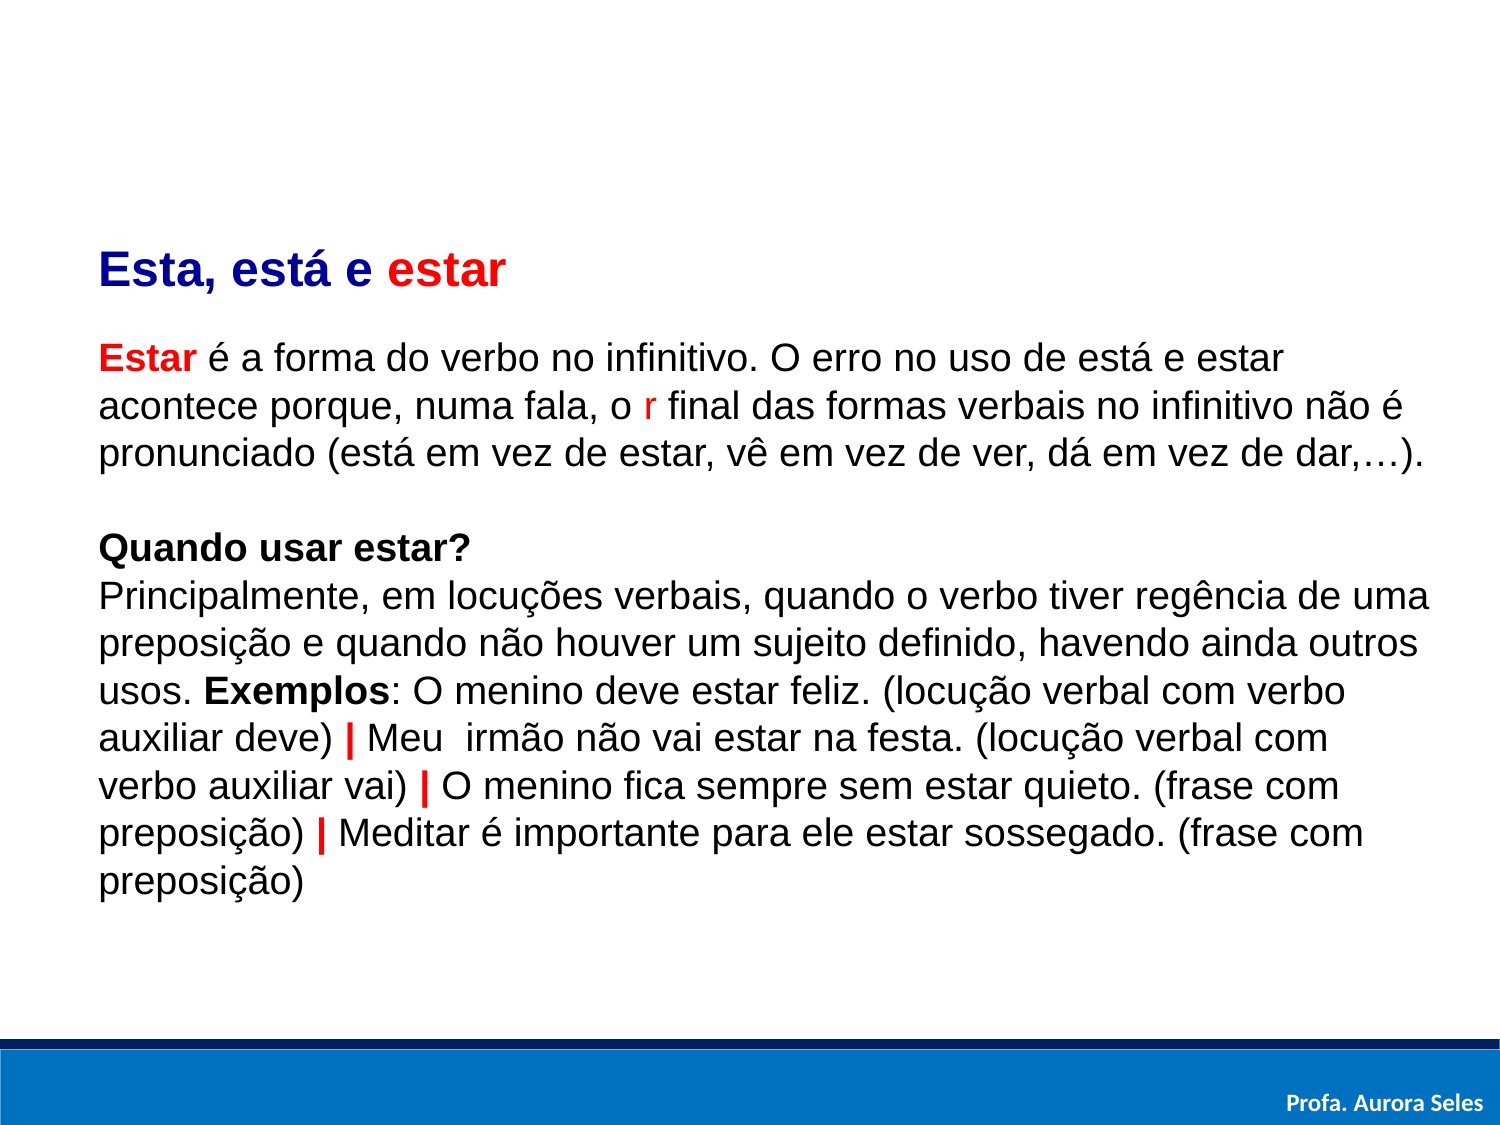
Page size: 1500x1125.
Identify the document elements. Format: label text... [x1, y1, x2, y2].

text_box Esta, está e estar [83, 229, 1454, 324]
text_box Estar é a forma do verbo no infinitivo. O erro no uso de está e estar acontece porque, numa fala, o r final das formas verbais no infinitivo não é pronunciado (está em vez de estar, vê em vez de ver, dá em vez de dar,…). Quando usar estar? Principalmente, em locuções verbais, quando o verbo tiver regência de uma preposição e quando não houver um sujeito definido, havendo ainda outros usos. Exemplos: O menino deve estar feliz. (locução verbal com verbo auxiliar deve) | Meu irmão não vai estar na festa. (locução verbal com verbo auxiliar vai) | O menino fica sempre sem estar quieto. (frase com preposição) | Meditar é importante para ele estar sossegado. (frase com preposição) [83, 324, 1454, 957]
text_box Profa. Aurora Seles [1271, 1079, 1499, 1125]
